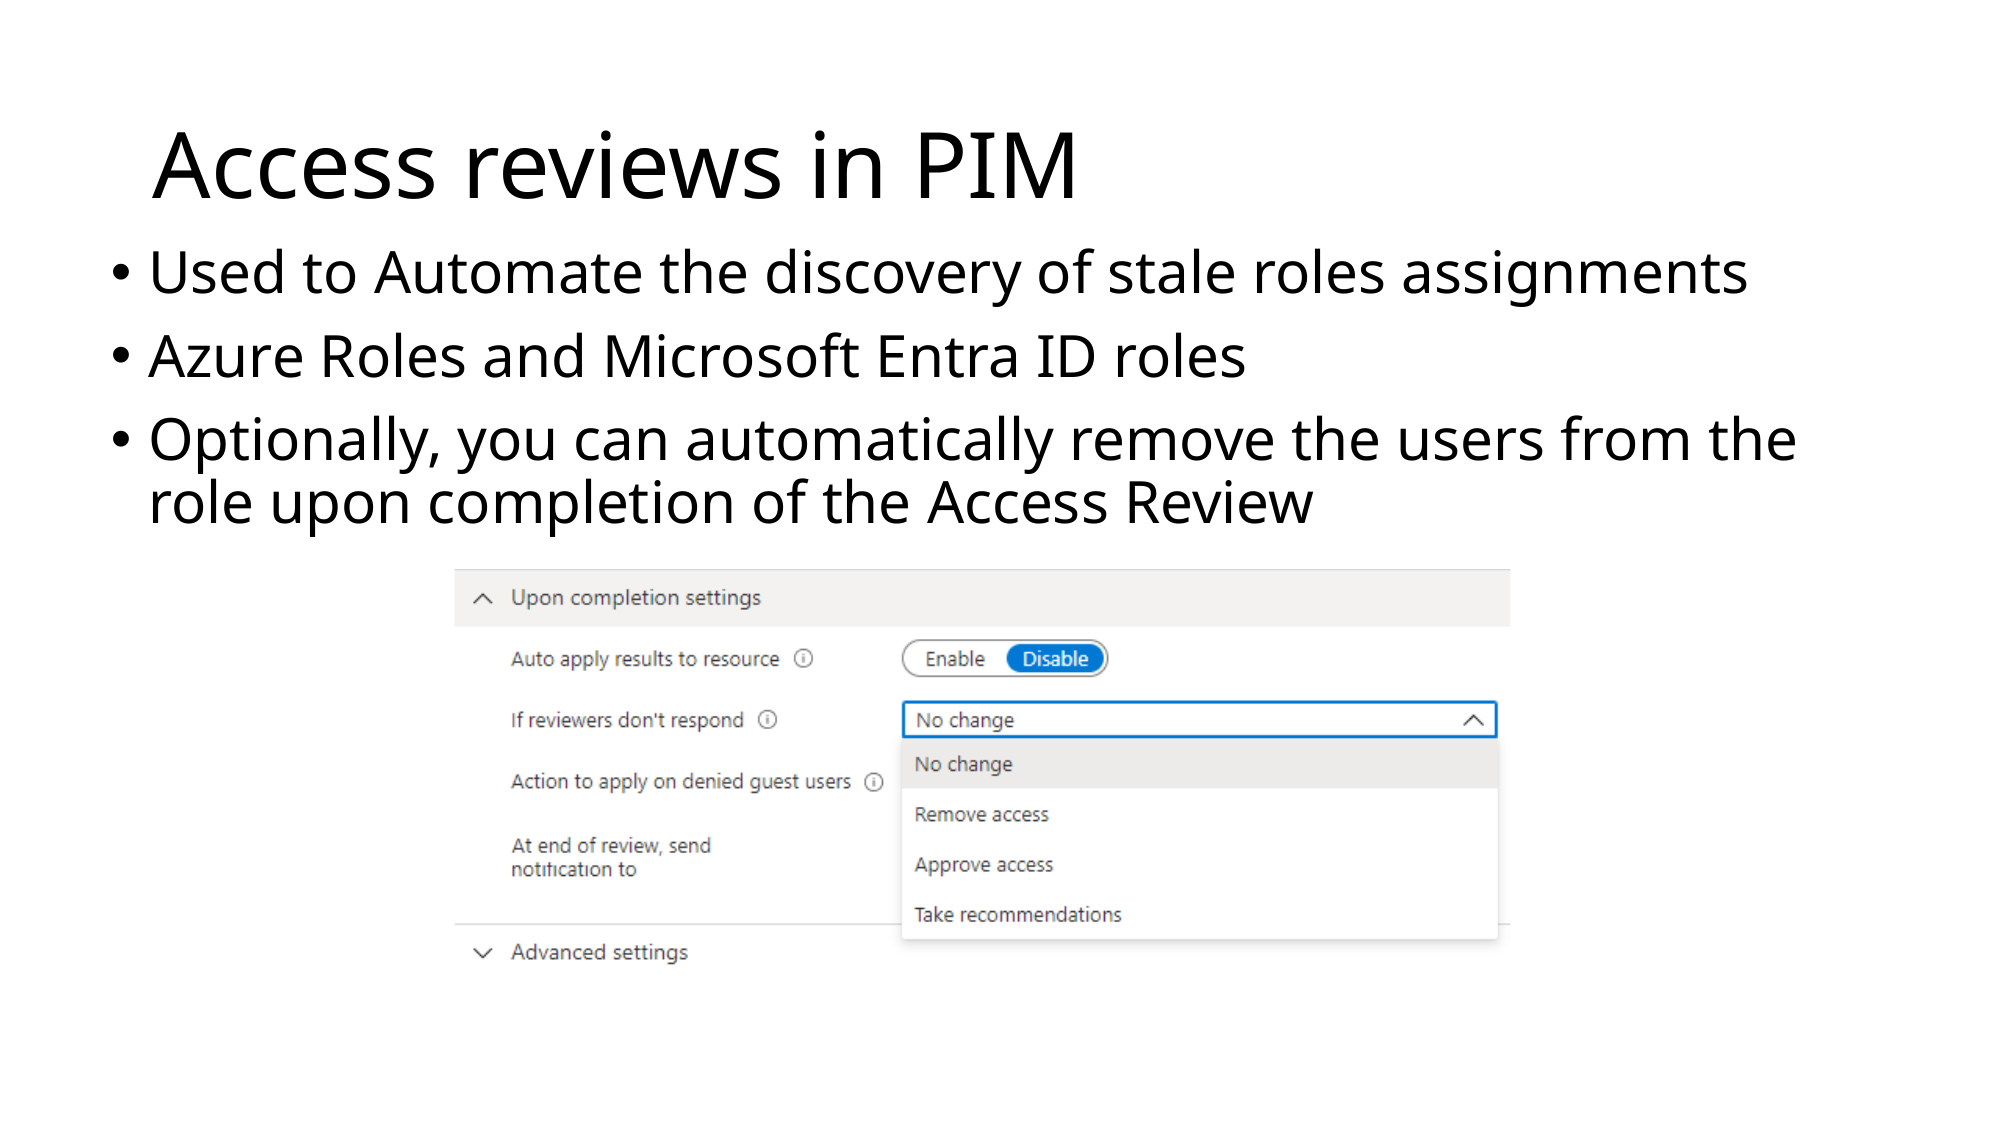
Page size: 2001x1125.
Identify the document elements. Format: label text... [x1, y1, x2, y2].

list Used to Automate the discovery of stale roles assignments Azure Roles and Microsoft Entra ID roles Optionally, you can automatically remove the users from the role upon completion of the Access Review [95, 235, 1904, 547]
picture [443, 569, 1556, 977]
title Access reviews in PIM [137, 59, 1863, 235]
